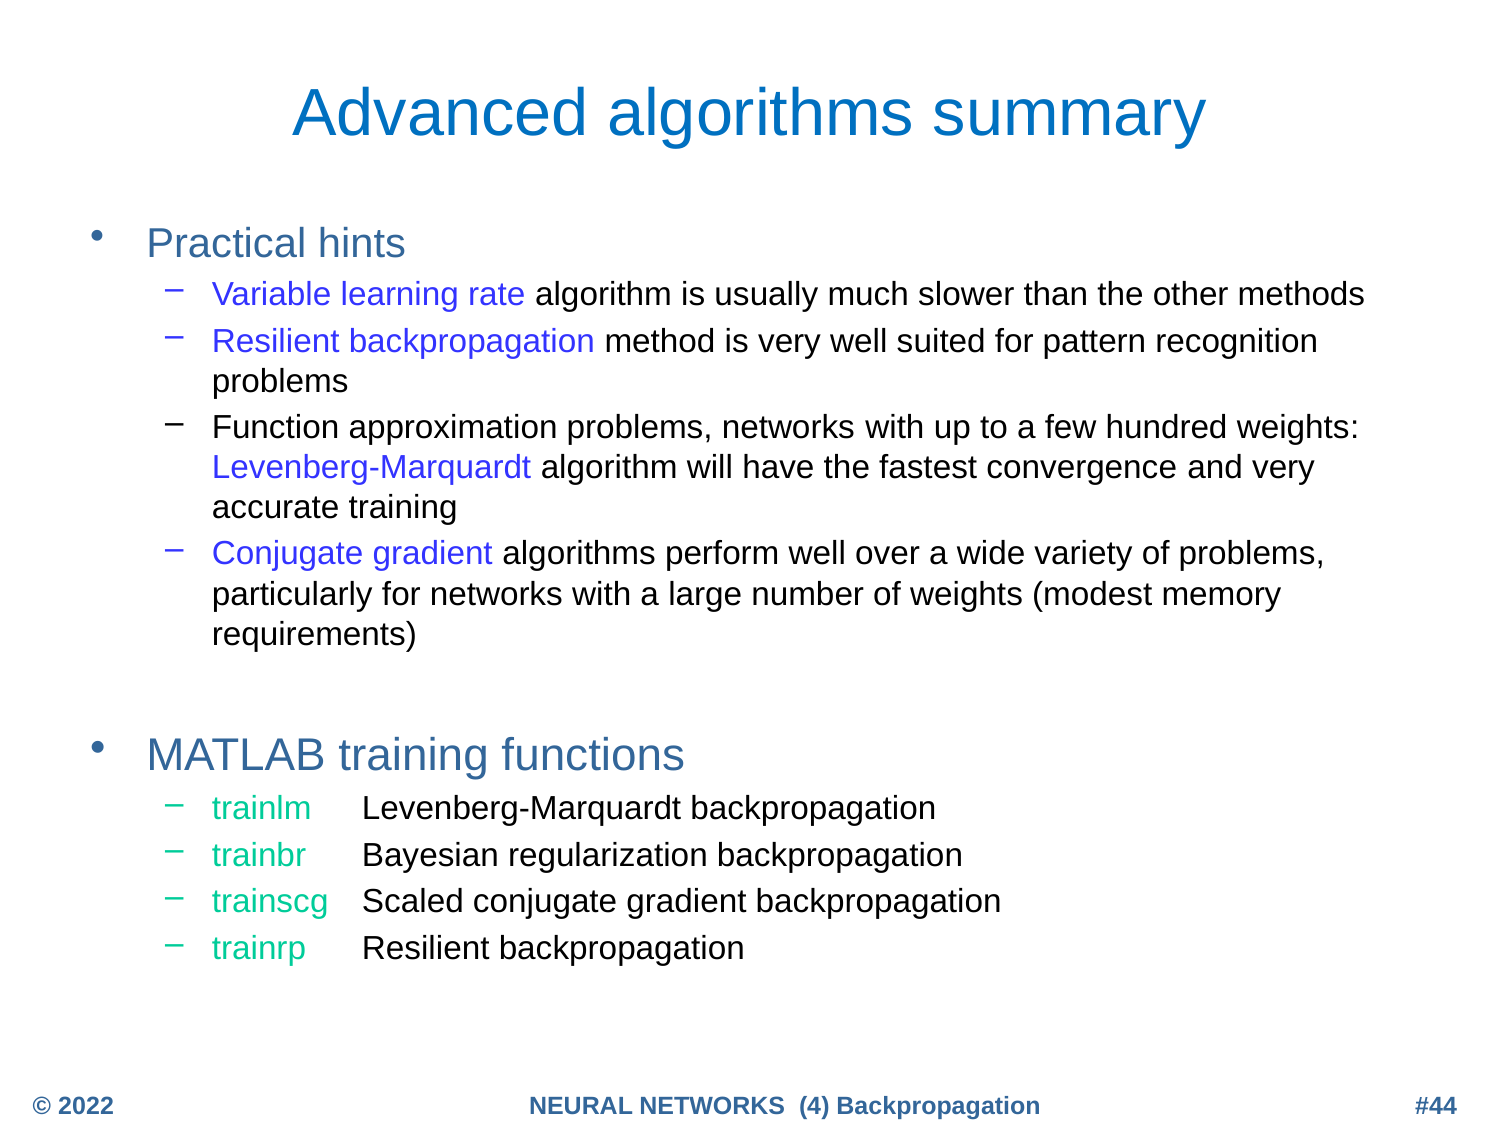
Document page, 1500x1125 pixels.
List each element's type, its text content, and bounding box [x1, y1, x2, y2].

footer NEURAL NETWORKS (4) Backpropagation [371, 1082, 1080, 1118]
slide_number © 2022 [17, 1082, 371, 1118]
title Advanced algorithms summary [74, 44, 1426, 173]
slide_number #44 [1080, 1082, 1473, 1118]
list Practical hints Variable learning rate algorithm is usually much slower than the other methods Resilient backpropagation method is very well suited for pattern recognition problems Function approximation problems, networks with up to a few hundred weights: Levenberg-Marquardt algorithm will have the fastest convergence and very accurate training Conjugate gradient algorithms perform well over a wide variety of problems, particularly for networks with a large number of weights (modest memory requirements) MATLAB training functions trainlm Levenberg-Marquardt backpropagation trainbr Bayesian regularization backpropagation trainscg Scaled conjugate gradient backpropagation trainrp Resilient backpropagation [74, 207, 1426, 1048]
